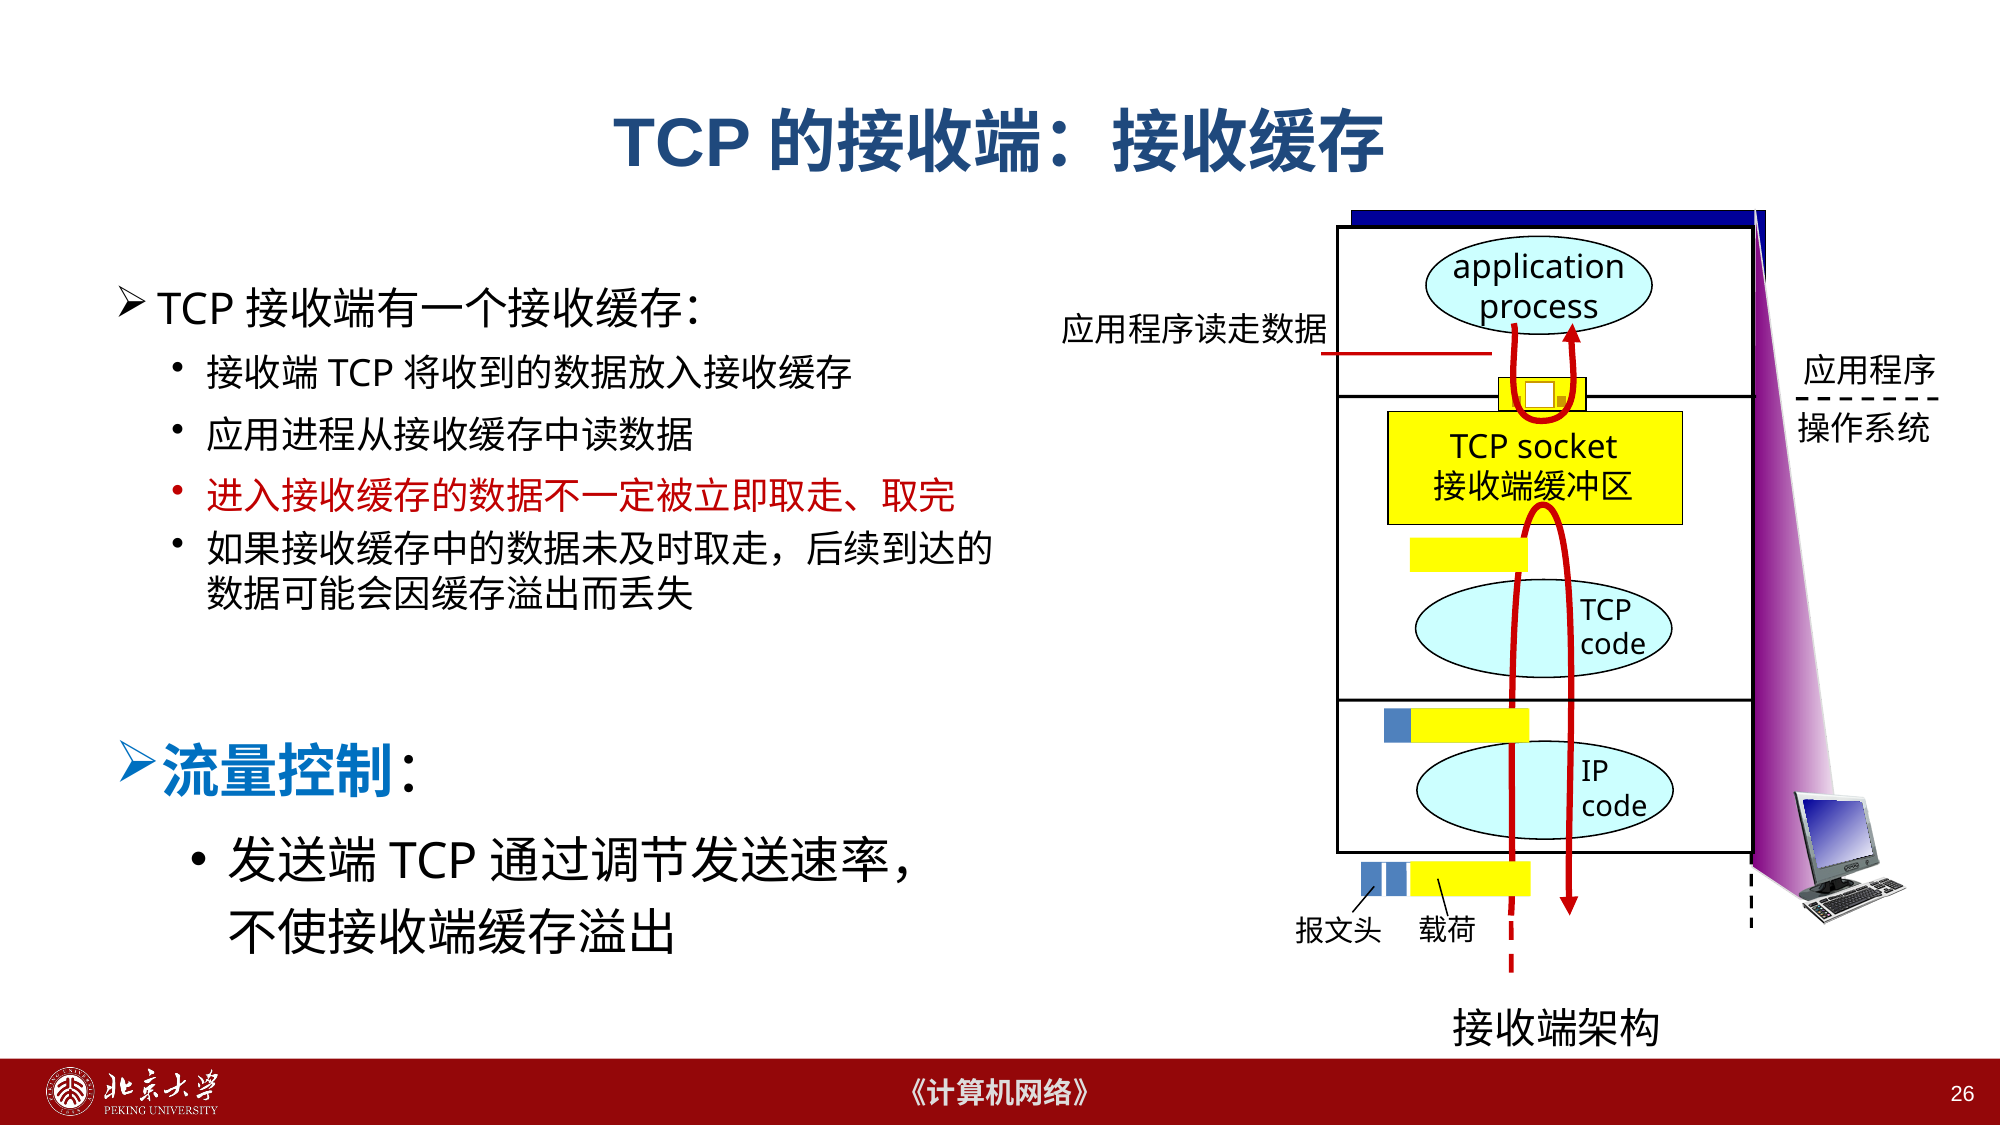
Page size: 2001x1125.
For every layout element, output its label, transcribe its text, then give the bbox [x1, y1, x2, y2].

text_box [1510, 701, 1576, 916]
text_box [1513, 323, 1578, 375]
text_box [1360, 861, 1530, 897]
text_box [1512, 533, 1572, 700]
text_box [1384, 708, 1411, 743]
text_box TCP code [1568, 583, 1662, 669]
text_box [1437, 878, 1449, 917]
text_box 流量控制： 发送端TCP通过调节发送速率，不使接收端缓存溢出 [99, 712, 963, 1021]
text_box [1570, 830, 1620, 839]
text_box [1756, 210, 1766, 282]
text_box application process [1426, 236, 1653, 333]
text_box [1351, 210, 1755, 396]
text_box 应用程序读走数据 [1028, 300, 1343, 356]
text_box 报文头 [1280, 904, 1399, 955]
picture [46, 1067, 218, 1116]
text_box [1337, 226, 1753, 700]
slide_number 26 [1522, 1072, 1990, 1125]
text_box 接收端架构 [1437, 994, 1677, 1060]
text_box [1752, 209, 1833, 889]
text_box 载荷 [1403, 904, 1492, 954]
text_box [1790, 784, 1934, 935]
title TCP的接收端：接收缓存 [99, 45, 1900, 233]
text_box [1387, 411, 1683, 525]
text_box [1352, 886, 1375, 913]
list TCP接收端有一个接收缓存： 接收端TCP将收到的数据放入接收缓存 应用进程从接收缓存中读数据 进入接收缓存的数据不一定被立即取走、取完 如果接收缓存中的数据未及时取走，后续到达的数据可能会因缓存溢出而丢失 [99, 262, 1038, 1005]
text_box [1337, 701, 1512, 853]
text_box [1571, 669, 1616, 677]
text_box [1411, 708, 1530, 743]
text_box [1569, 701, 1753, 853]
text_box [1498, 377, 1587, 412]
text_box IP code [1570, 745, 1663, 830]
text_box [1415, 580, 1517, 676]
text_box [1781, 341, 1953, 456]
text_box [1416, 743, 1511, 838]
text_box [1663, 771, 1674, 810]
text_box [1662, 609, 1672, 648]
text_box [1409, 537, 1528, 572]
